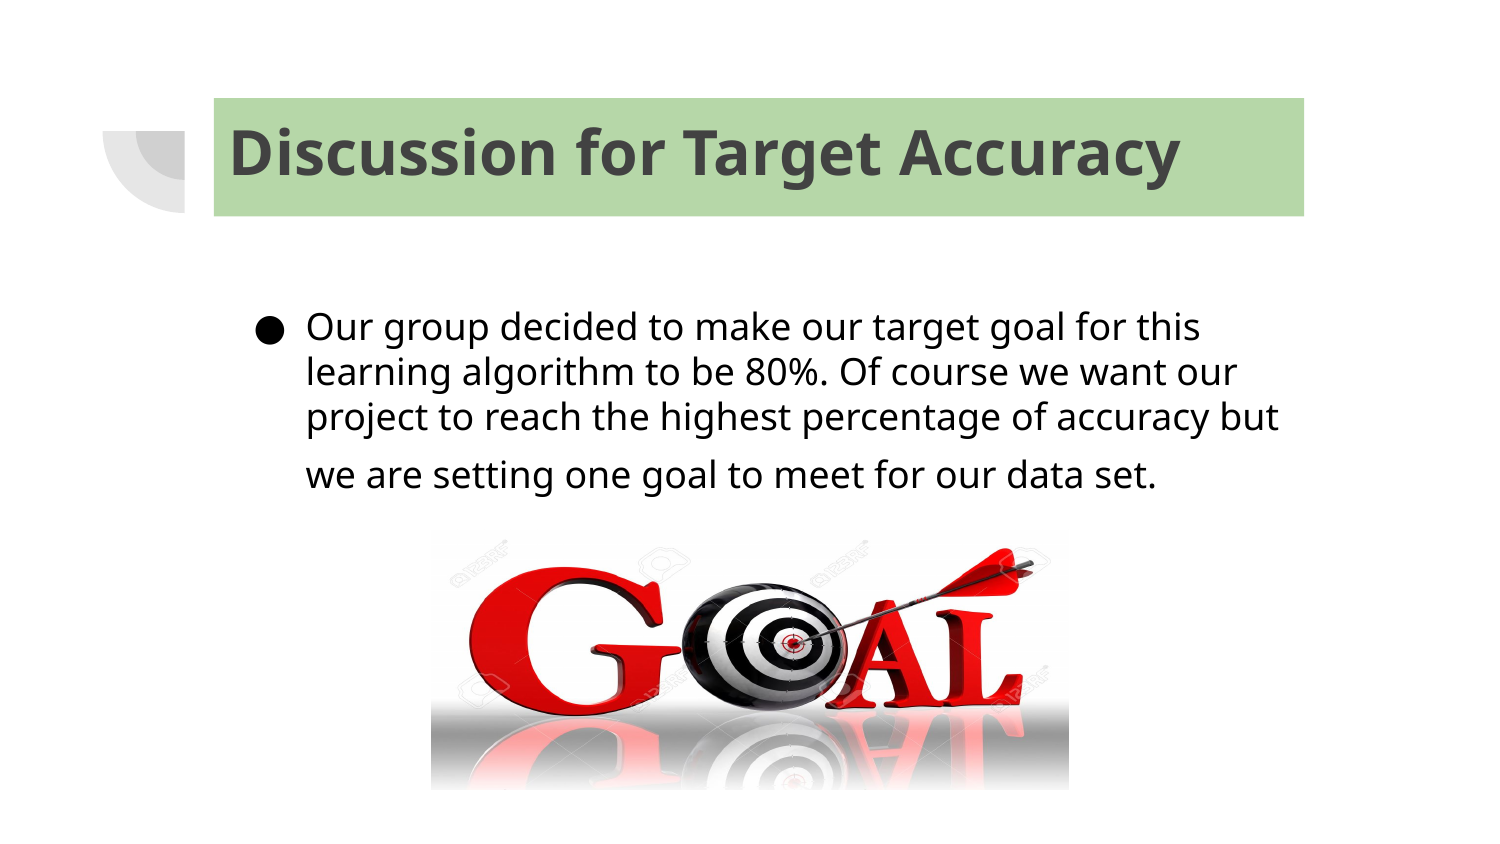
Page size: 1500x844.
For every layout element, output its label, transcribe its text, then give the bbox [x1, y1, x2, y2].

title Discussion for Target Accuracy [213, 98, 1305, 217]
text_box Our group decided to make our target goal for this learning algorithm to be 80%. Of course we want our project to reach the highest percentage of accuracy but we are setting one goal to meet for our data set. [215, 288, 1307, 715]
picture [431, 529, 1069, 791]
